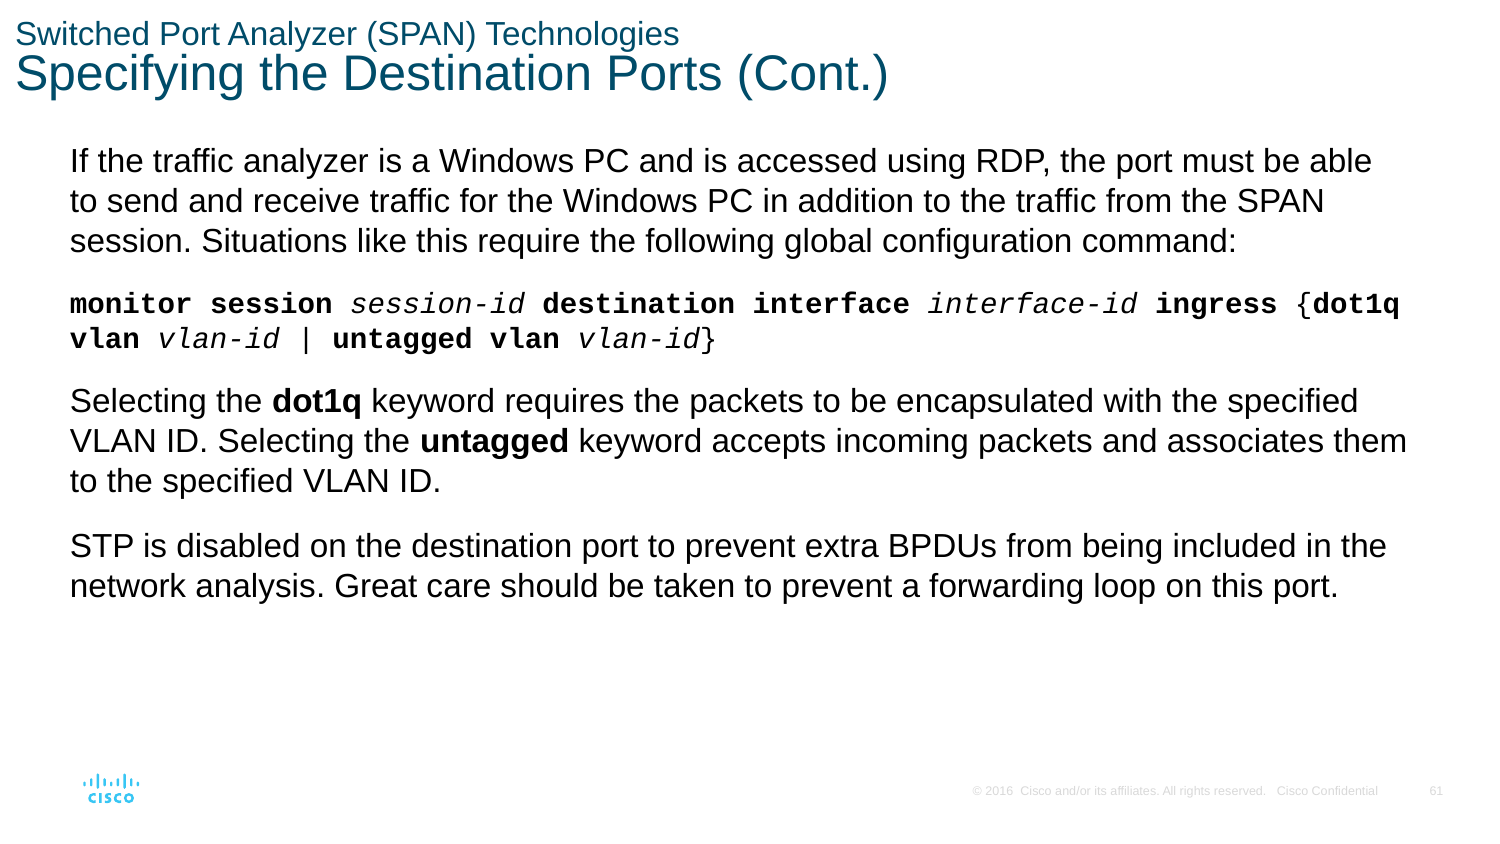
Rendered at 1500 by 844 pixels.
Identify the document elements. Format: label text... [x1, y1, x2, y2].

title Switched Port Analyzer (SPAN) Technologies Specifying the Destination Ports (Cont.) [0, 0, 1369, 121]
text_box If the traffic analyzer is a Windows PC and is accessed using RDP, the port must be able to send and receive traffic for the Windows PC in addition to the traffic from the SPAN session. Situations like this require the following global configuration command: monitor session session-id destination interface interface-id ingress {dot1q vlan vlan-id | untagged vlan vlan-id} Selecting the dot1q keyword requires the packets to be encapsulated with the specified VLAN ID. Selecting the untagged keyword accepts incoming packets and associates them to the specified VLAN ID. STP is disabled on the destination port to prevent extra BPDUs from being included in the network analysis. Great care should be taken to prevent a forwarding loop on this port. [55, 132, 1425, 626]
